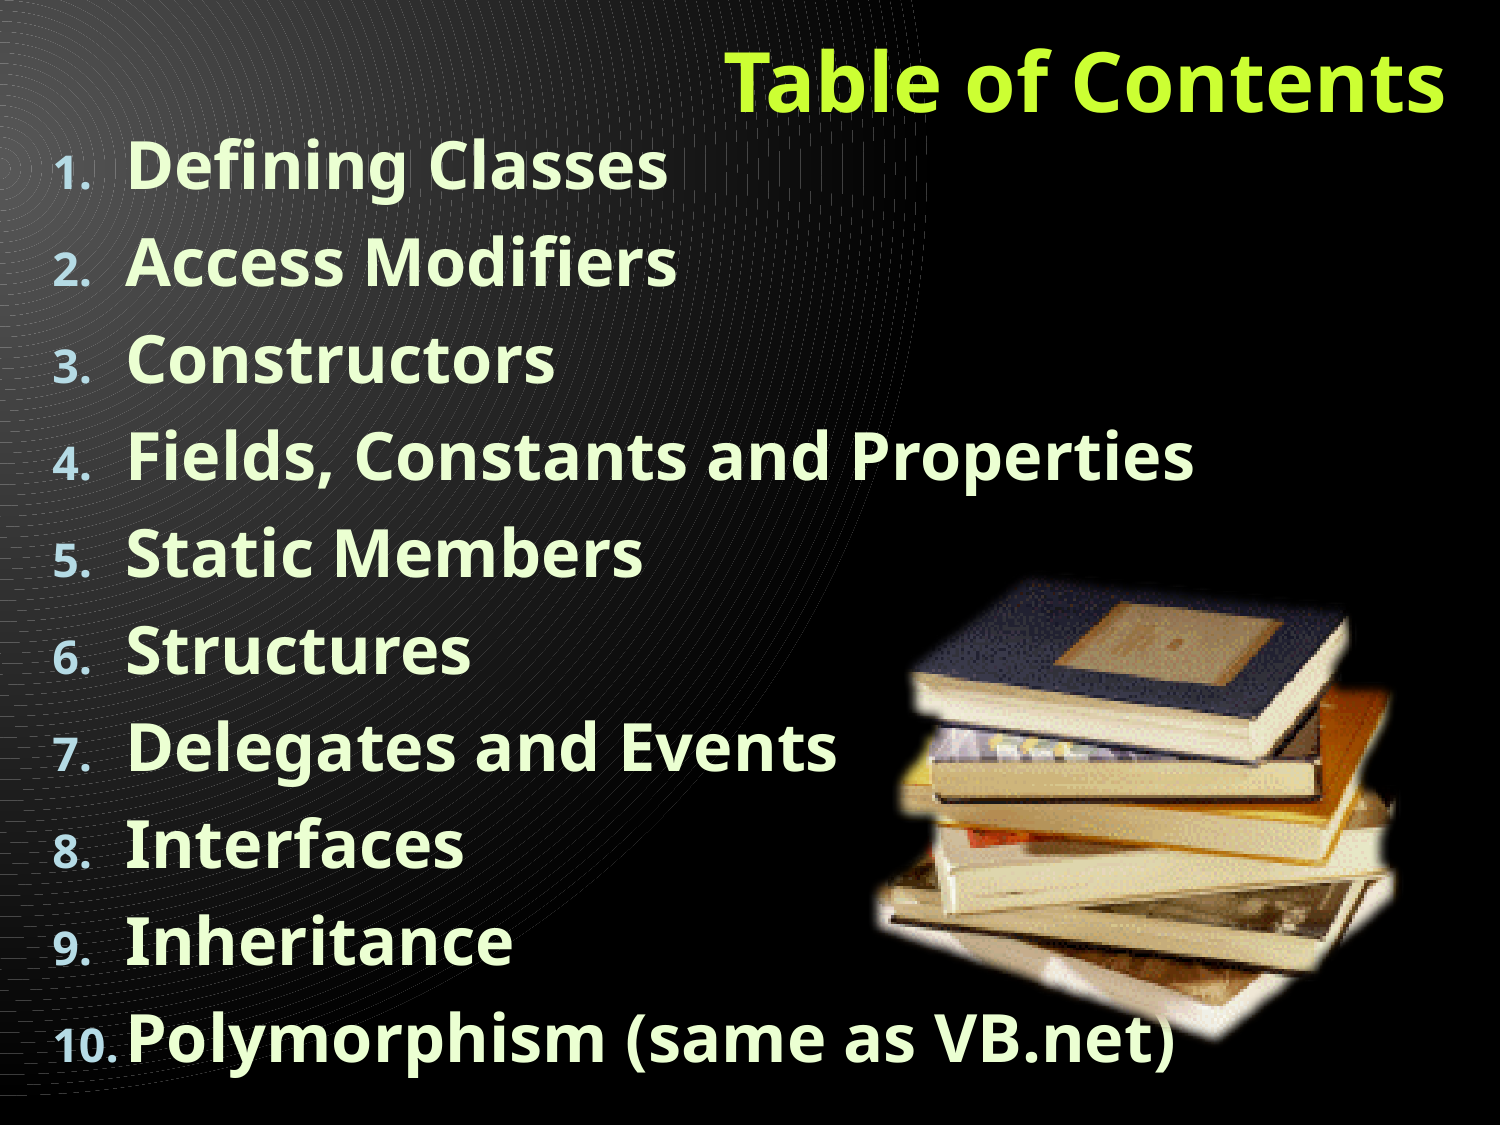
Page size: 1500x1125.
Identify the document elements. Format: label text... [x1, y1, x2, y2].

picture [849, 524, 1413, 1088]
list Defining Classes Access Modifiers Constructors Fields, Constants and Properties Static Members Structures Delegates and Events Interfaces Inheritance Polymorphism (same as VB.net) [37, 125, 1463, 1088]
title Table of Contents [300, 12, 1463, 125]
